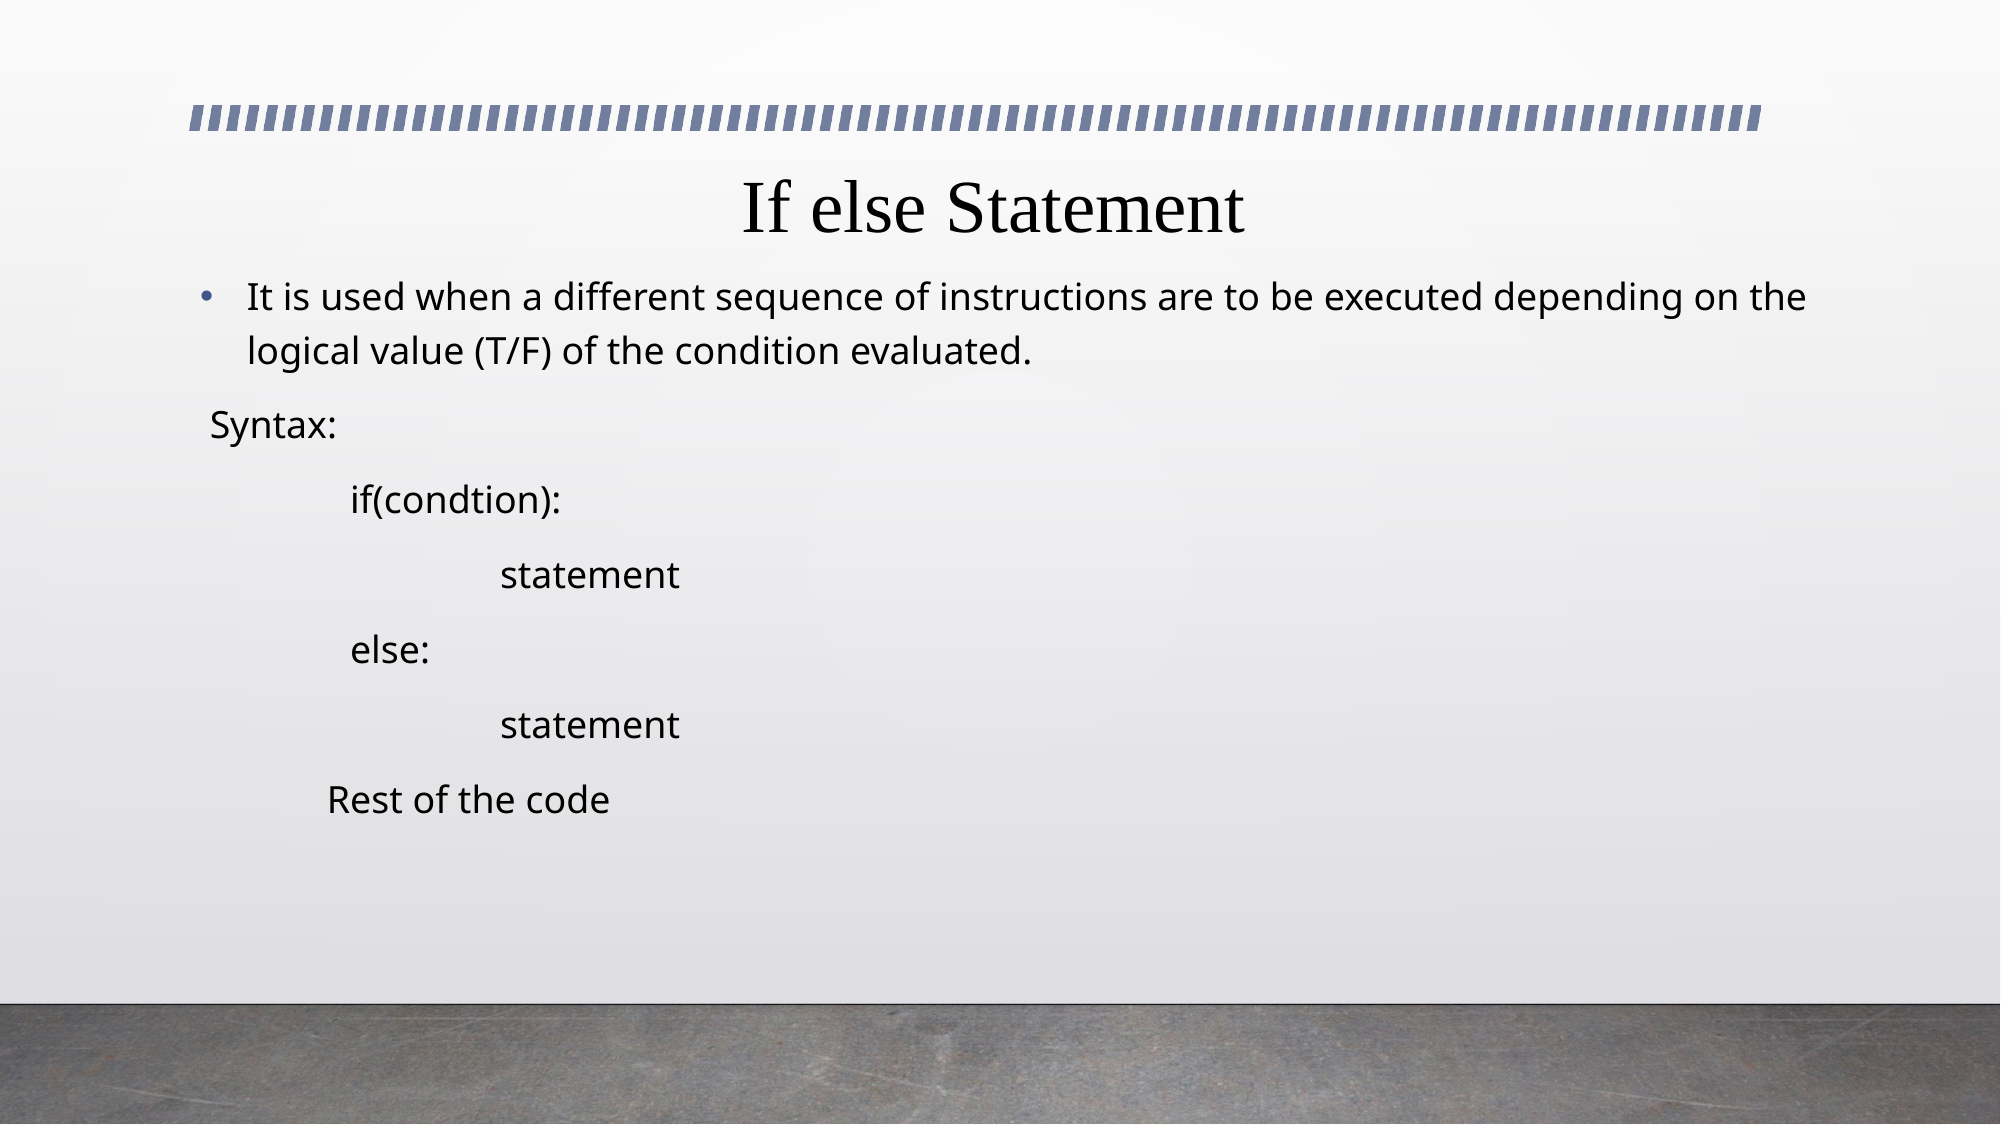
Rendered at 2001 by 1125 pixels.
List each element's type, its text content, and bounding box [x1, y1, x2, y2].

picture [0, 1004, 2000, 1124]
title If else Statement [726, 154, 1392, 248]
subtitle It is used when a different sequence of instructions are to be executed depending on the logical value (T/F) of the condition evaluated. Syntax: if(condtion): statement else: statement Rest of the code [185, 248, 1890, 948]
